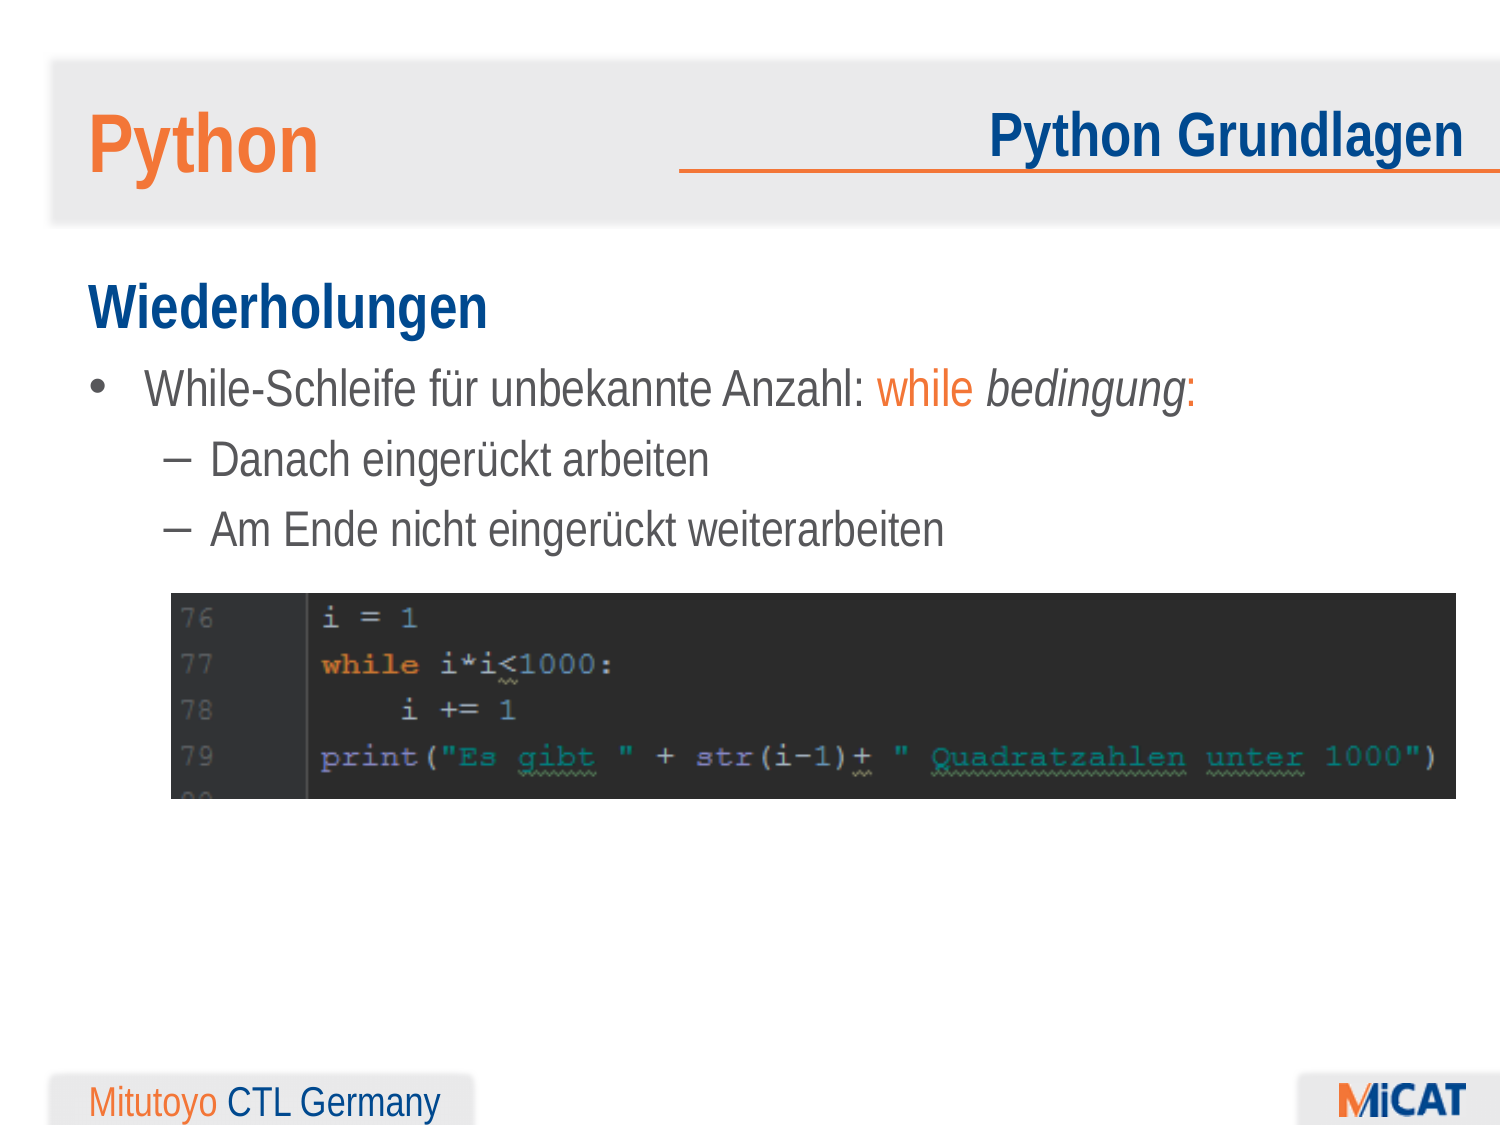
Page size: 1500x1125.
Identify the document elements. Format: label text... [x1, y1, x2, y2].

picture [170, 593, 1456, 799]
list Python [88, 88, 680, 190]
list Python Grundlagen [524, 94, 1466, 171]
list While-Schleife für unbekannte Anzahl: while bedingung: Danach eingerückt arbeiten Am Ende nicht eingerückt weiterarbeiten [88, 354, 1471, 1118]
list Wiederholungen [88, 265, 1471, 354]
